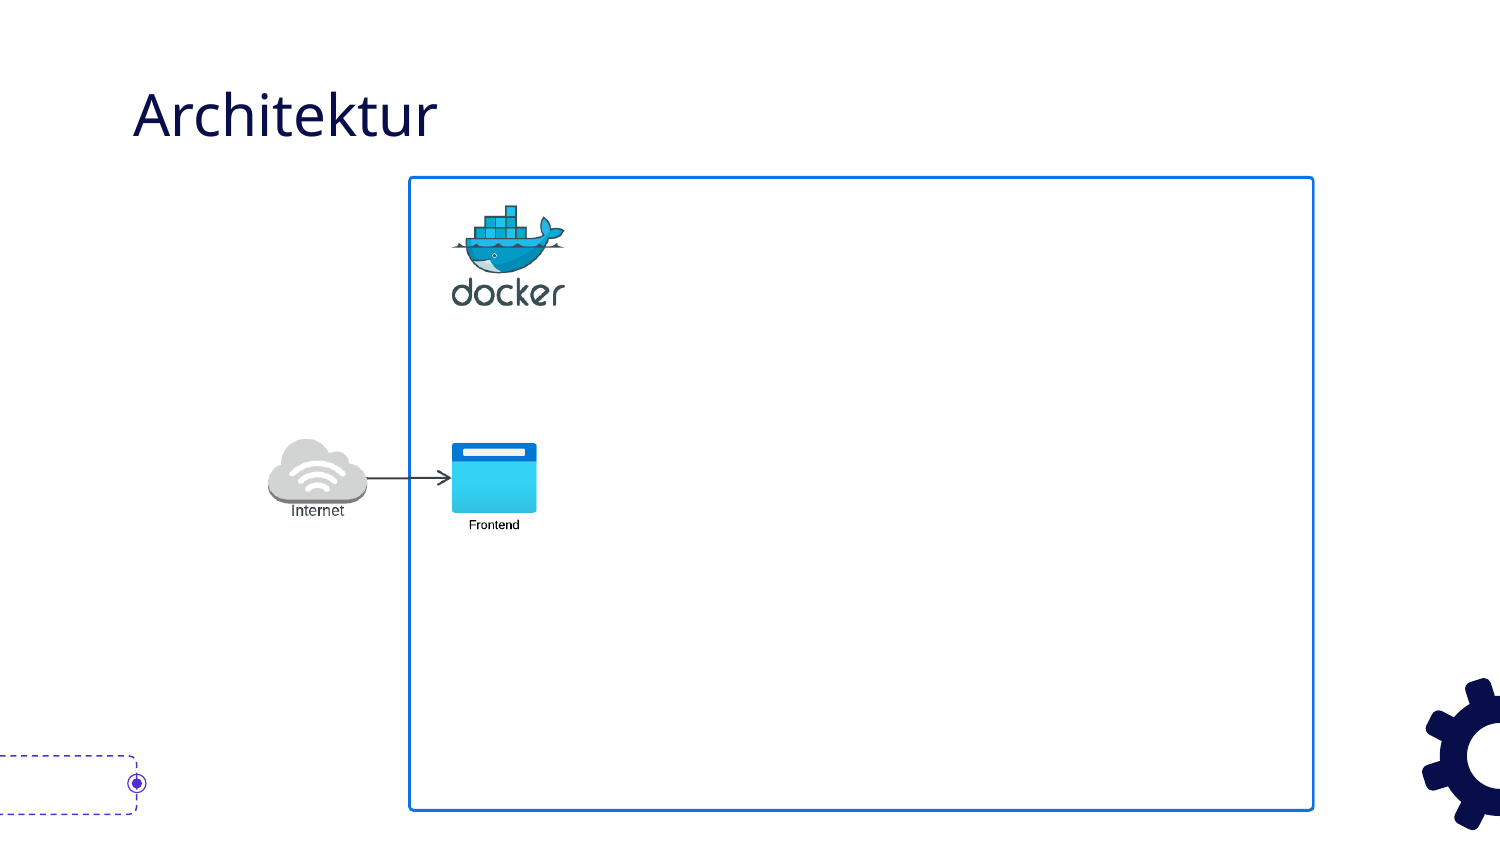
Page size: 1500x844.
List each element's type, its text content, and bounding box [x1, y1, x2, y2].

picture [200, 127, 1383, 844]
title Architektur [118, 63, 1382, 161]
